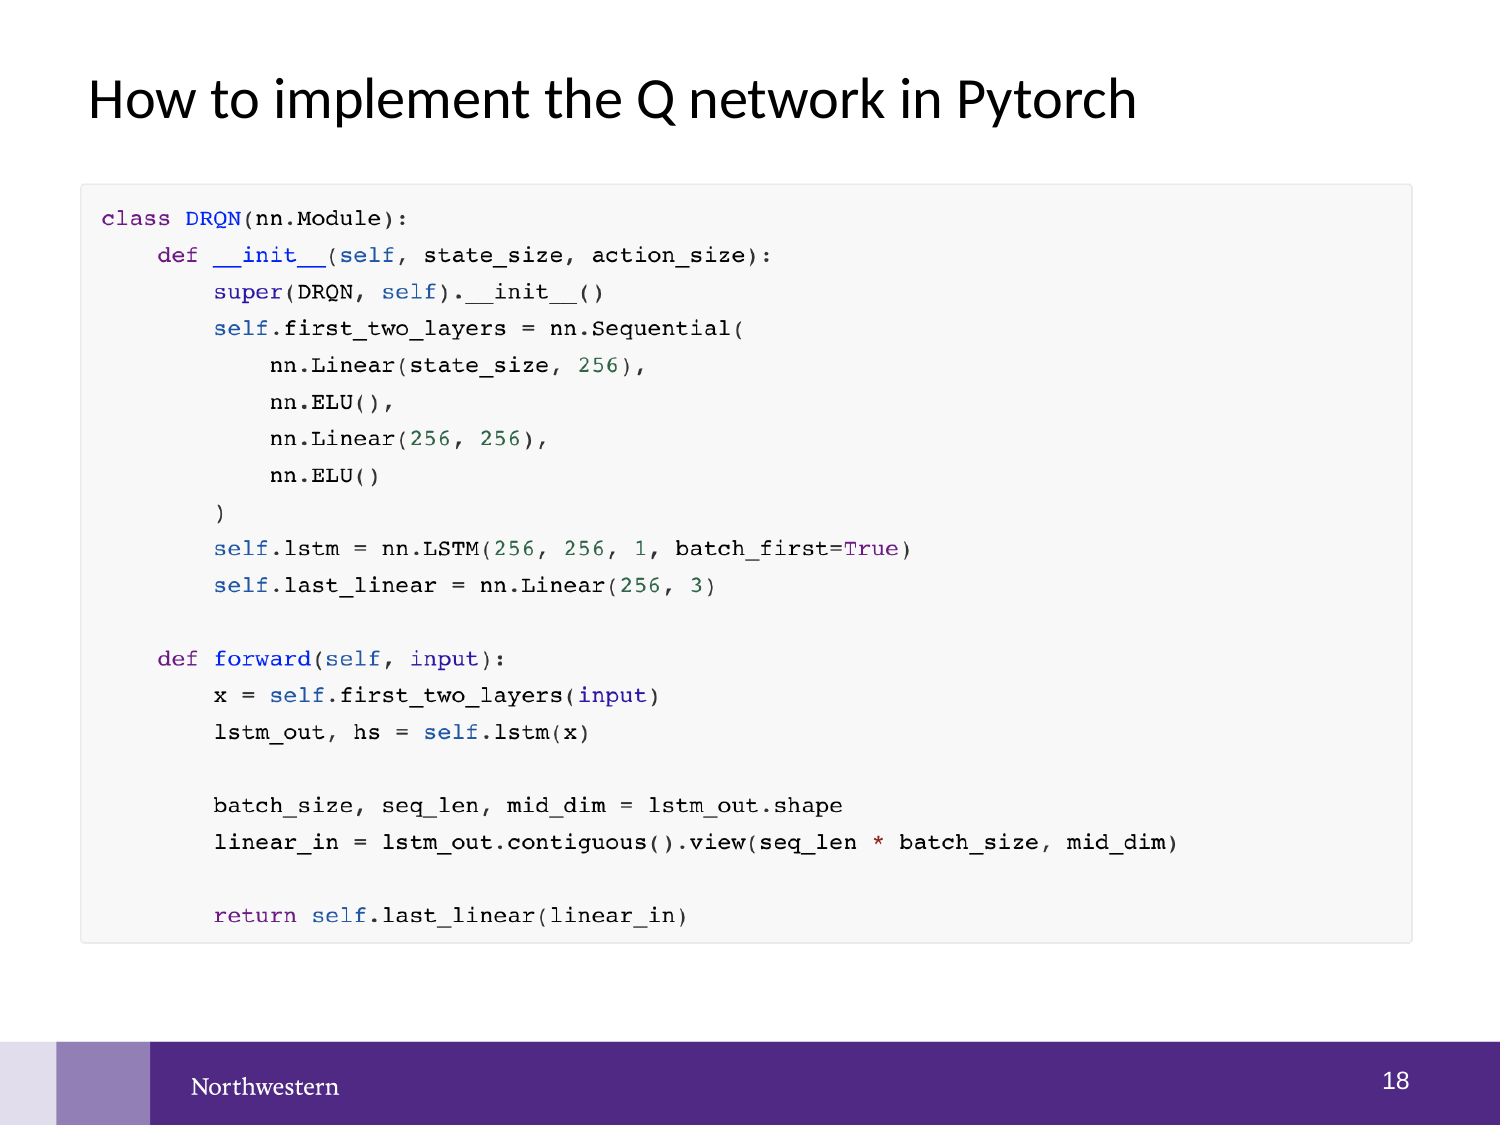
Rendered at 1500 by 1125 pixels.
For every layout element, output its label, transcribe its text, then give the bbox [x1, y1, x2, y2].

slide_number 17 [1074, 1042, 1425, 1103]
text_box How to implement the Q network in Pytorch [74, 52, 1174, 138]
picture [0, 0, 1500, 1125]
